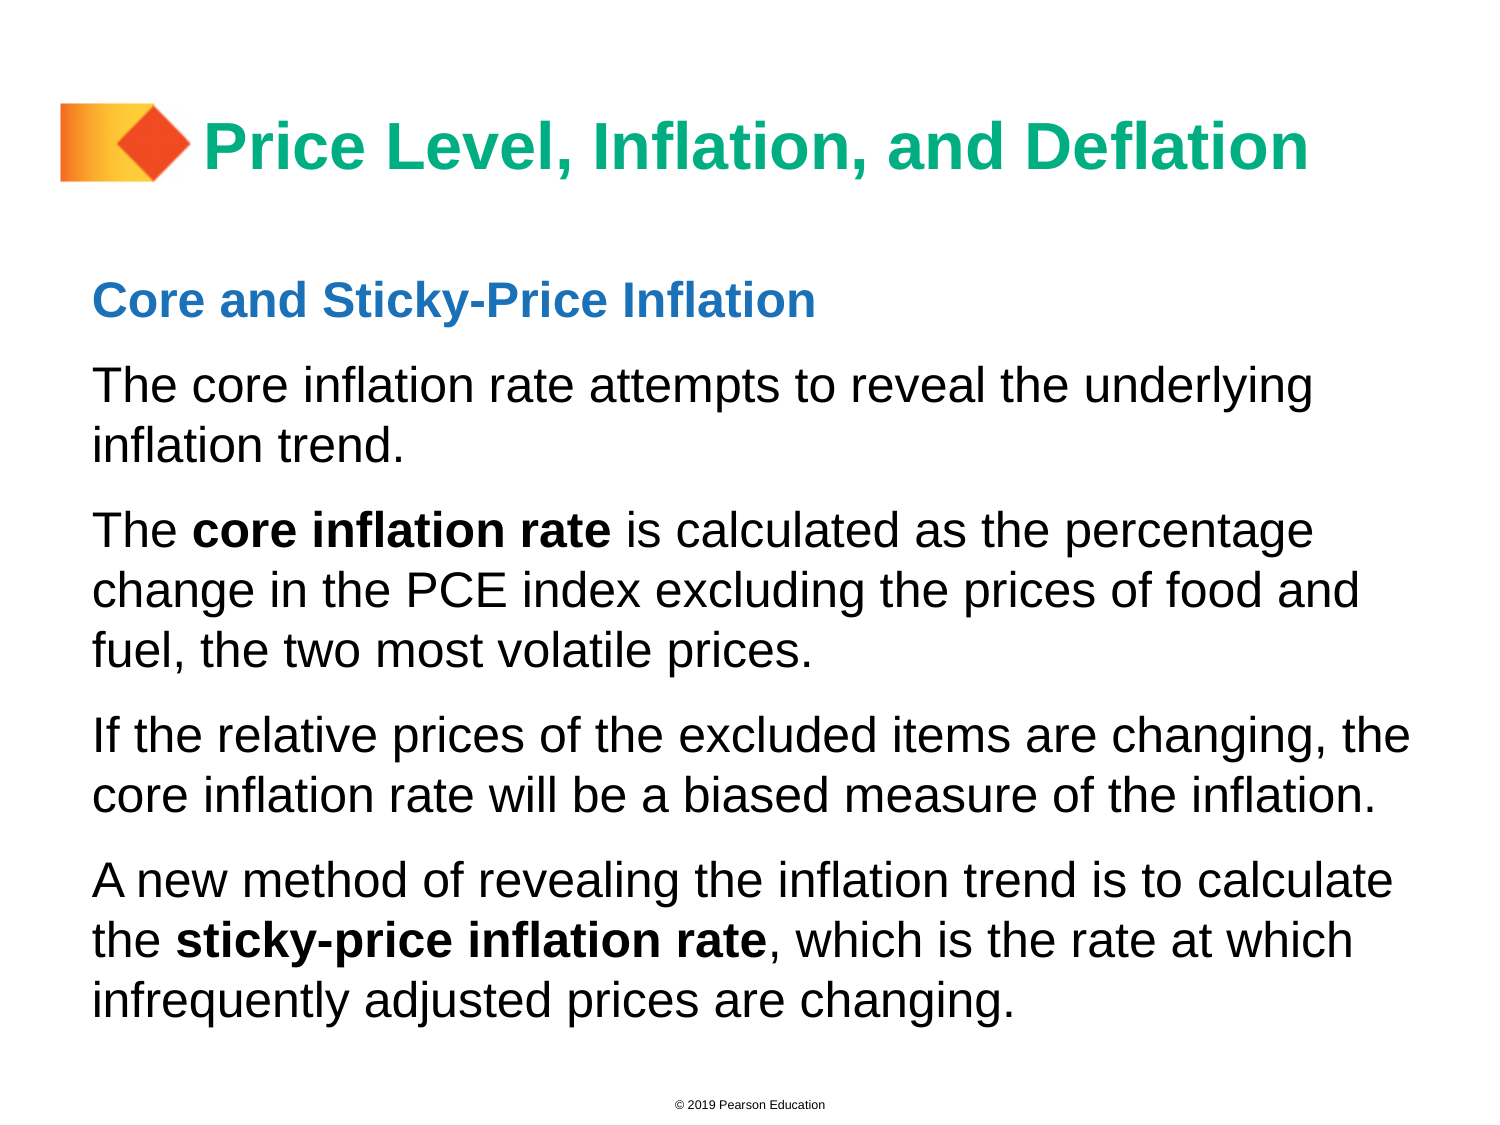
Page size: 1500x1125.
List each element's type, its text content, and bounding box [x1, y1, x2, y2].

title Price Level, Inflation, and Deflation [188, 50, 1364, 236]
picture [59, 102, 188, 184]
list Core and Sticky-Price Inflation The core inflation rate attempts to reveal the underlying inflation trend. The core inflation rate is calculated as the percentage change in the PCE index excluding the prices of food and fuel, the two most volatile prices. If the relative prices of the excluded items are changing, the core inflation rate will be a biased measure of the inflation. A new method of revealing the inflation trend is to calculate the sticky-price inflation rate, which is the rate at which infrequently adjusted prices are changing. [59, 259, 1439, 1102]
